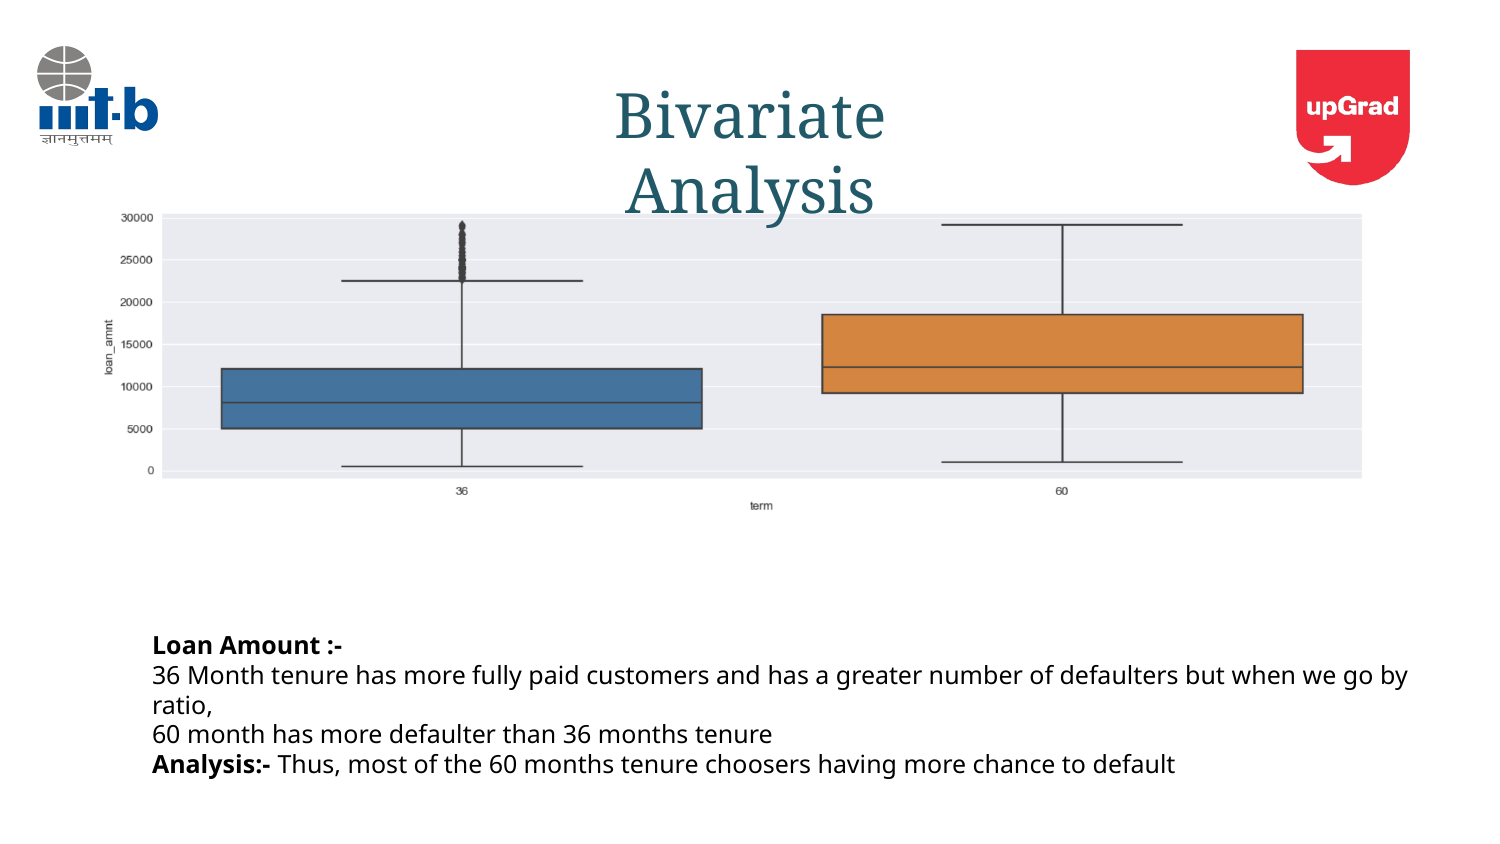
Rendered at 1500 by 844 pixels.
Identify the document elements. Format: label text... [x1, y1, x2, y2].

picture [99, 46, 1442, 526]
picture [37, 46, 158, 146]
text_box Bivariate Analysis [488, 74, 1012, 195]
text_box Loan Amount :- 36 Month tenure has more fully paid customers and has a greater number of defaulters but when we go by ratio, 60 month has more defaulter than 36 months tenure Analysis:- Thus, most of the 60 months tenure choosers having more chance to default [137, 621, 1432, 787]
